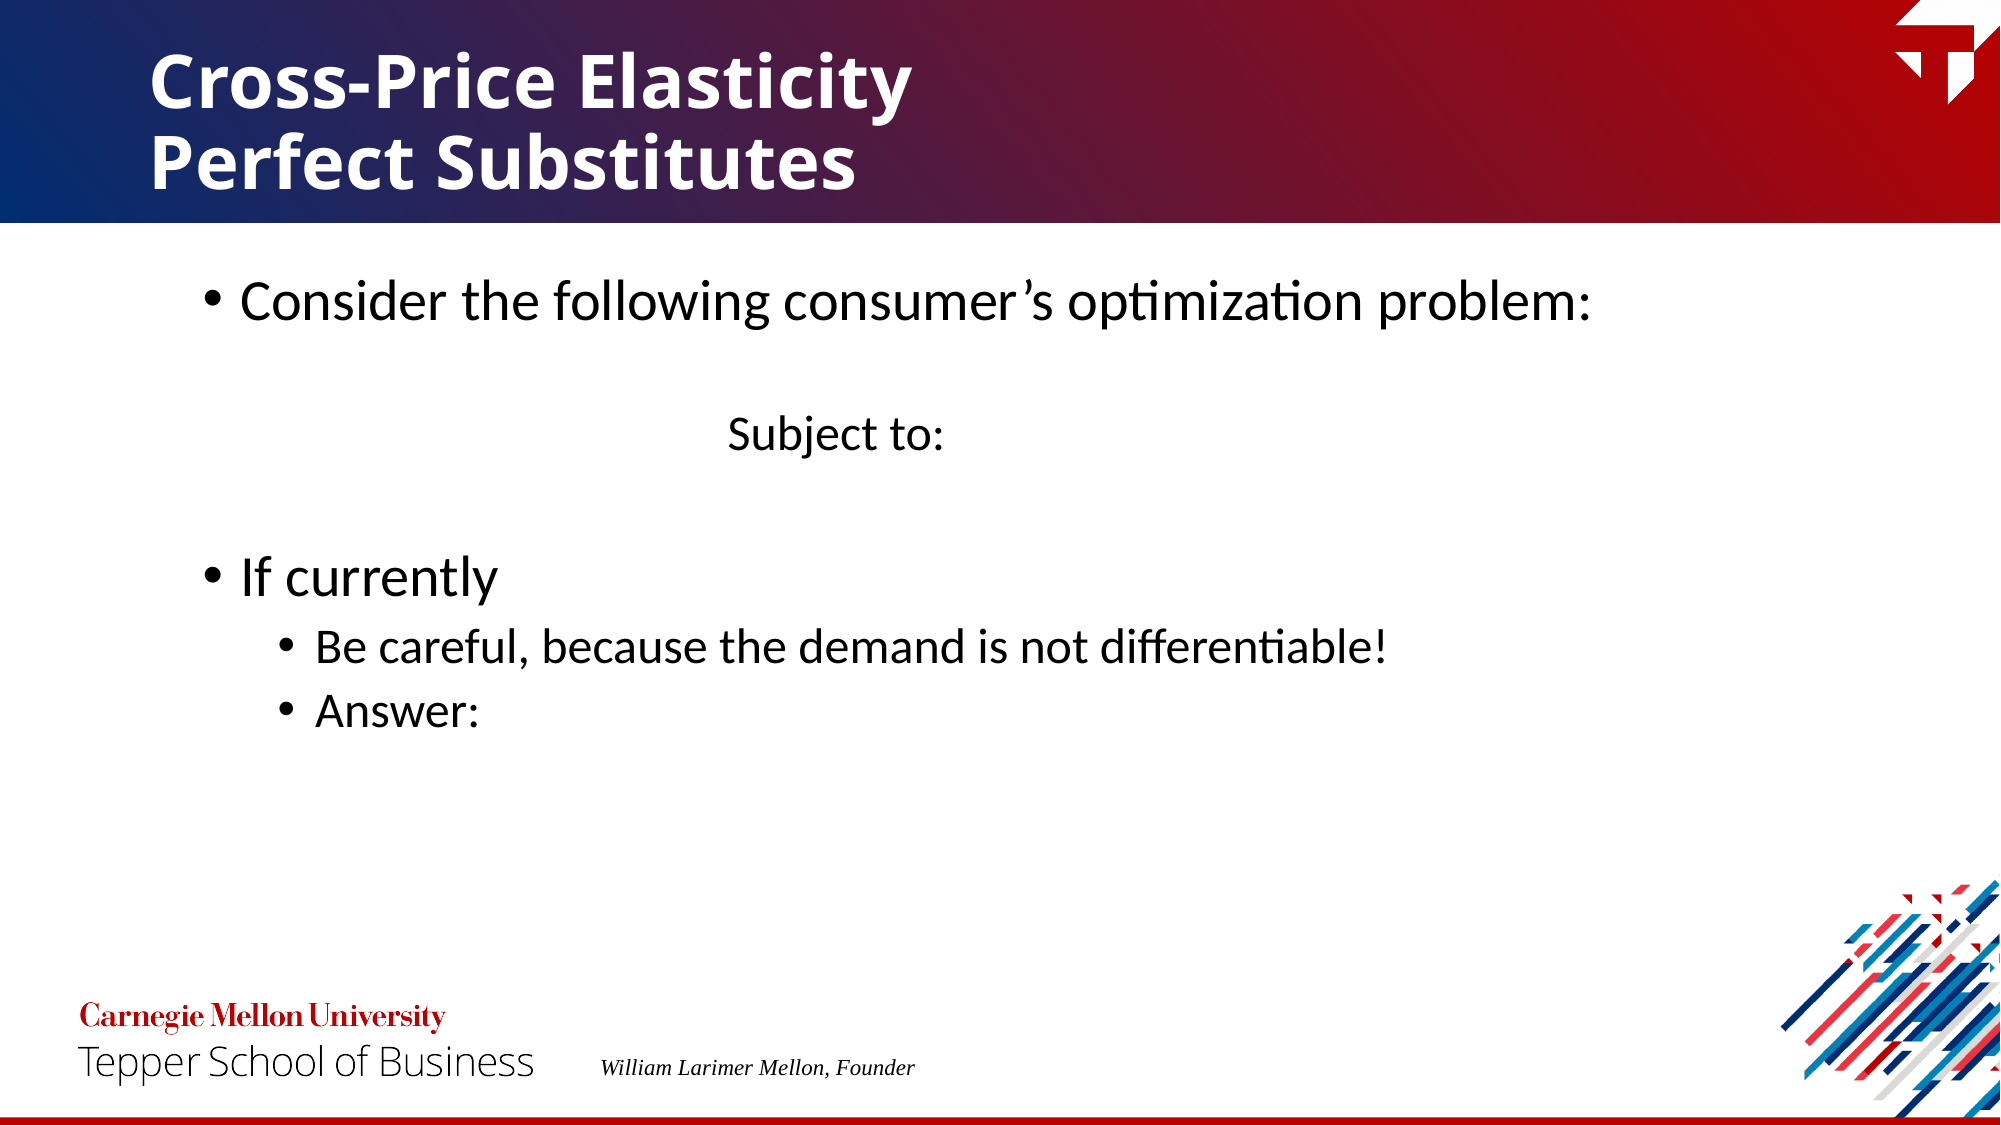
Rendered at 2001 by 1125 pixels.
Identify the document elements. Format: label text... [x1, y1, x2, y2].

picture [1975, 1092, 2000, 1117]
picture [78, 1002, 533, 1086]
picture [1895, 0, 2000, 105]
title Cross-Price Elasticity Perfect Substitutes [133, 37, 1918, 214]
picture [1769, 863, 2000, 1117]
